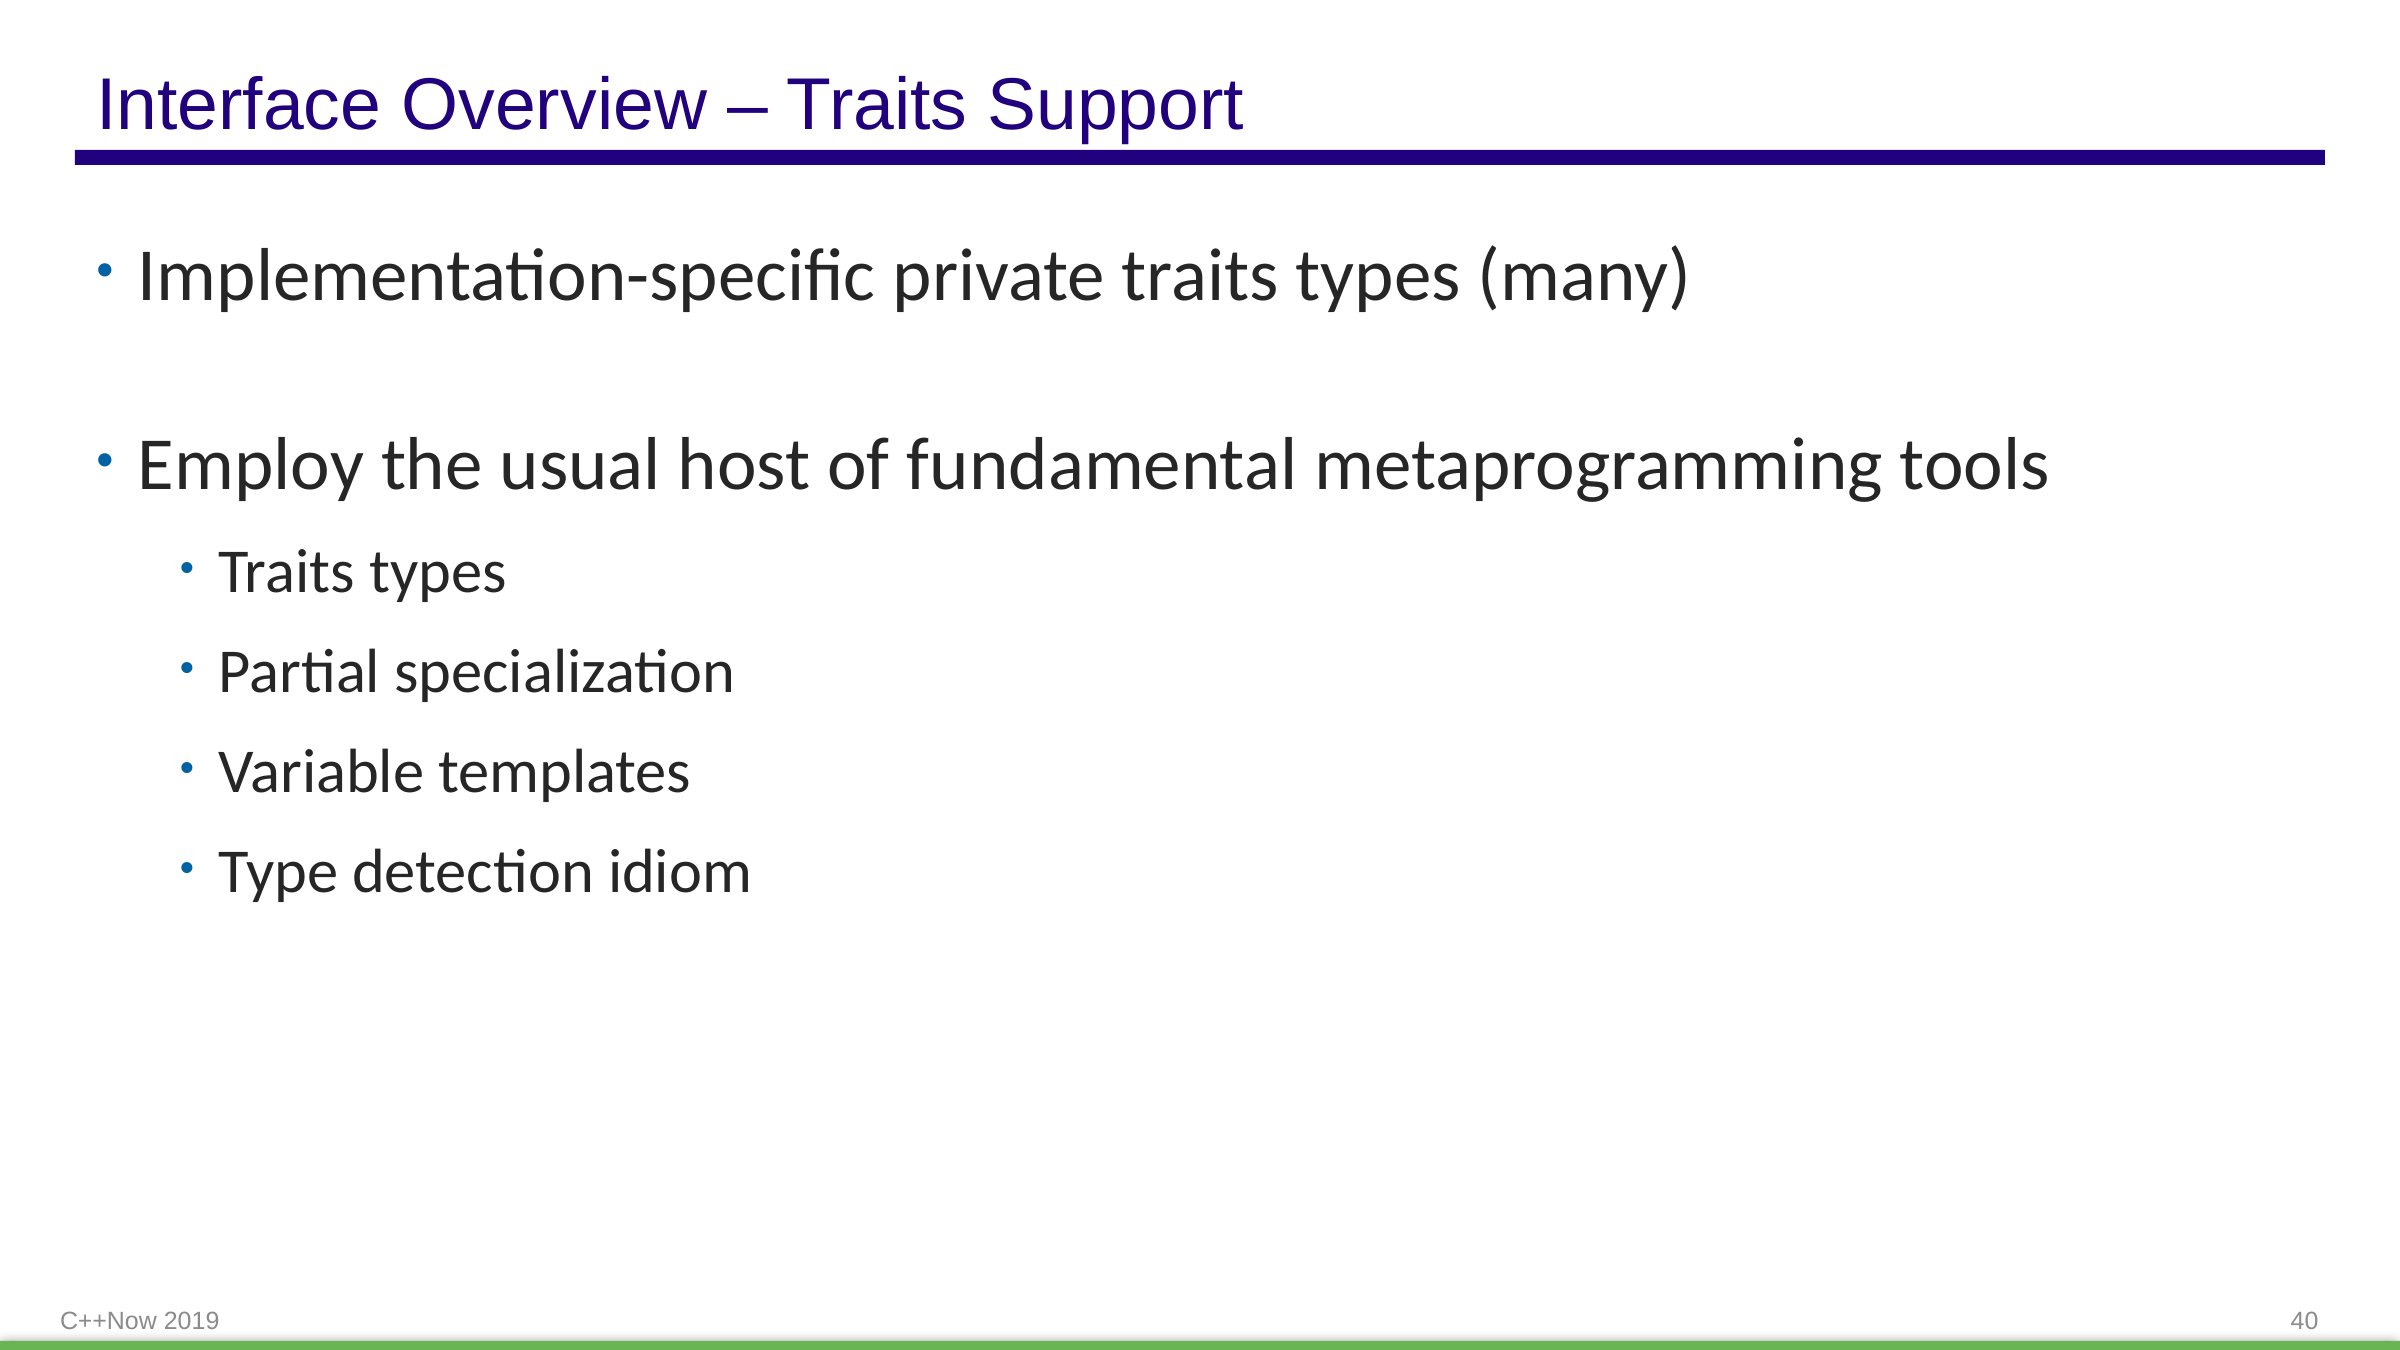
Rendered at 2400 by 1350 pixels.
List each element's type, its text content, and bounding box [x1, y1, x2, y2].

slide_number 40 [2160, 1305, 2340, 1335]
title Interface Overview – Traits Support [75, 45, 2325, 155]
footer C++Now 2019 [60, 1305, 810, 1335]
list Implementation-specific private traits types (many) Employ the usual host of fundamental metaprogramming tools Traits types Partial specialization Variable templates Type detection idiom [75, 195, 2325, 1290]
